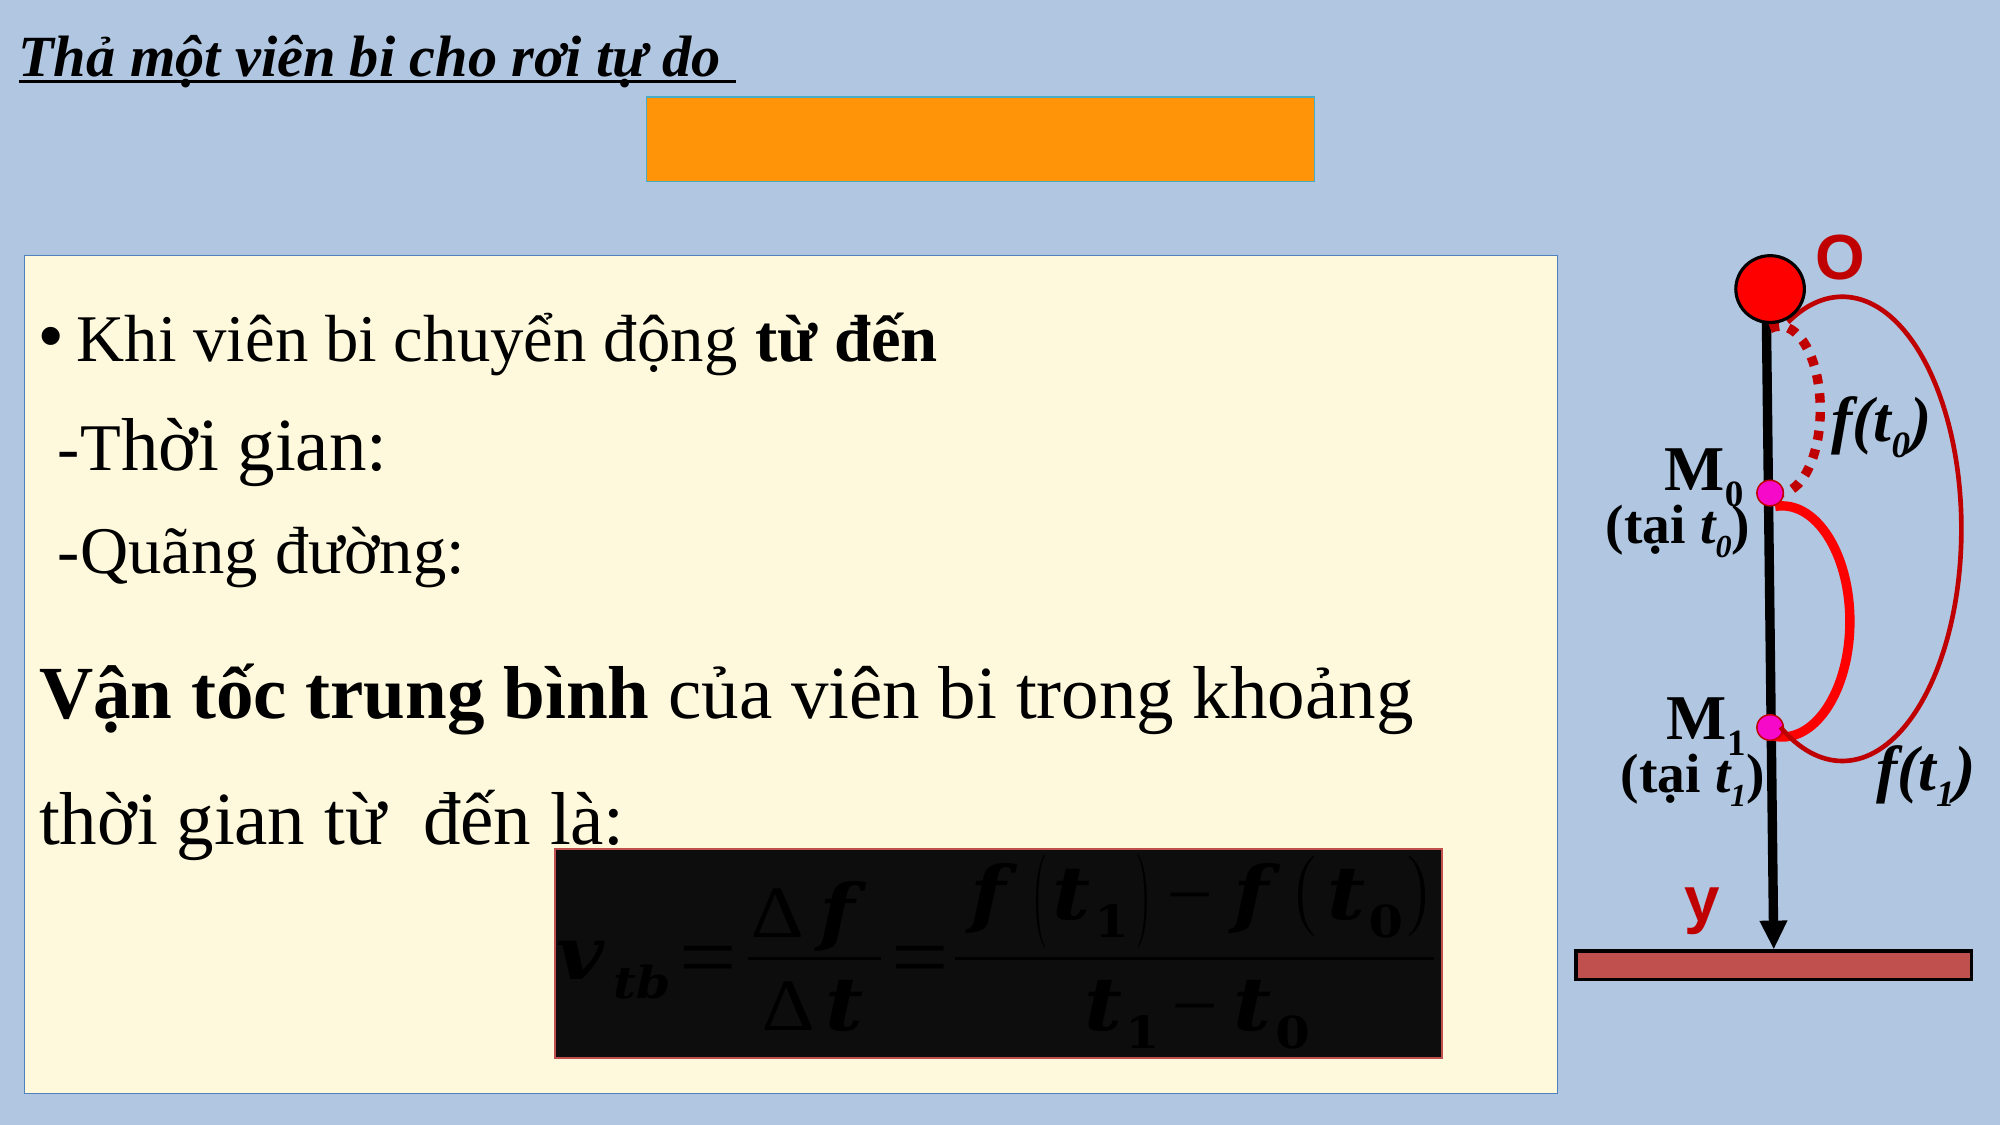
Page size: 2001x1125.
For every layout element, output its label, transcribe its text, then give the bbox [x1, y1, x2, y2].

text_box [1771, 510, 1835, 720]
text_box Thả một viên bi cho rơi tự do [3, 11, 751, 96]
text_box (tại t0) [1590, 480, 1801, 571]
text_box [1770, 326, 1816, 481]
text_box f(t1) [1860, 719, 1995, 822]
text_box [1780, 429, 1962, 761]
text_box M0 [1649, 418, 1784, 480]
text_box [1788, 300, 1929, 429]
text_box [1767, 820, 1780, 949]
text_box [1735, 255, 1803, 323]
text_box [1576, 950, 1972, 980]
text_box M1 [1651, 668, 1771, 729]
text_box O [1800, 207, 1867, 300]
text_box [1771, 714, 1782, 729]
text_box f(t0) [1816, 369, 1950, 472]
text_box y [1669, 849, 1736, 942]
text_box (tại t1) [1605, 729, 1808, 820]
